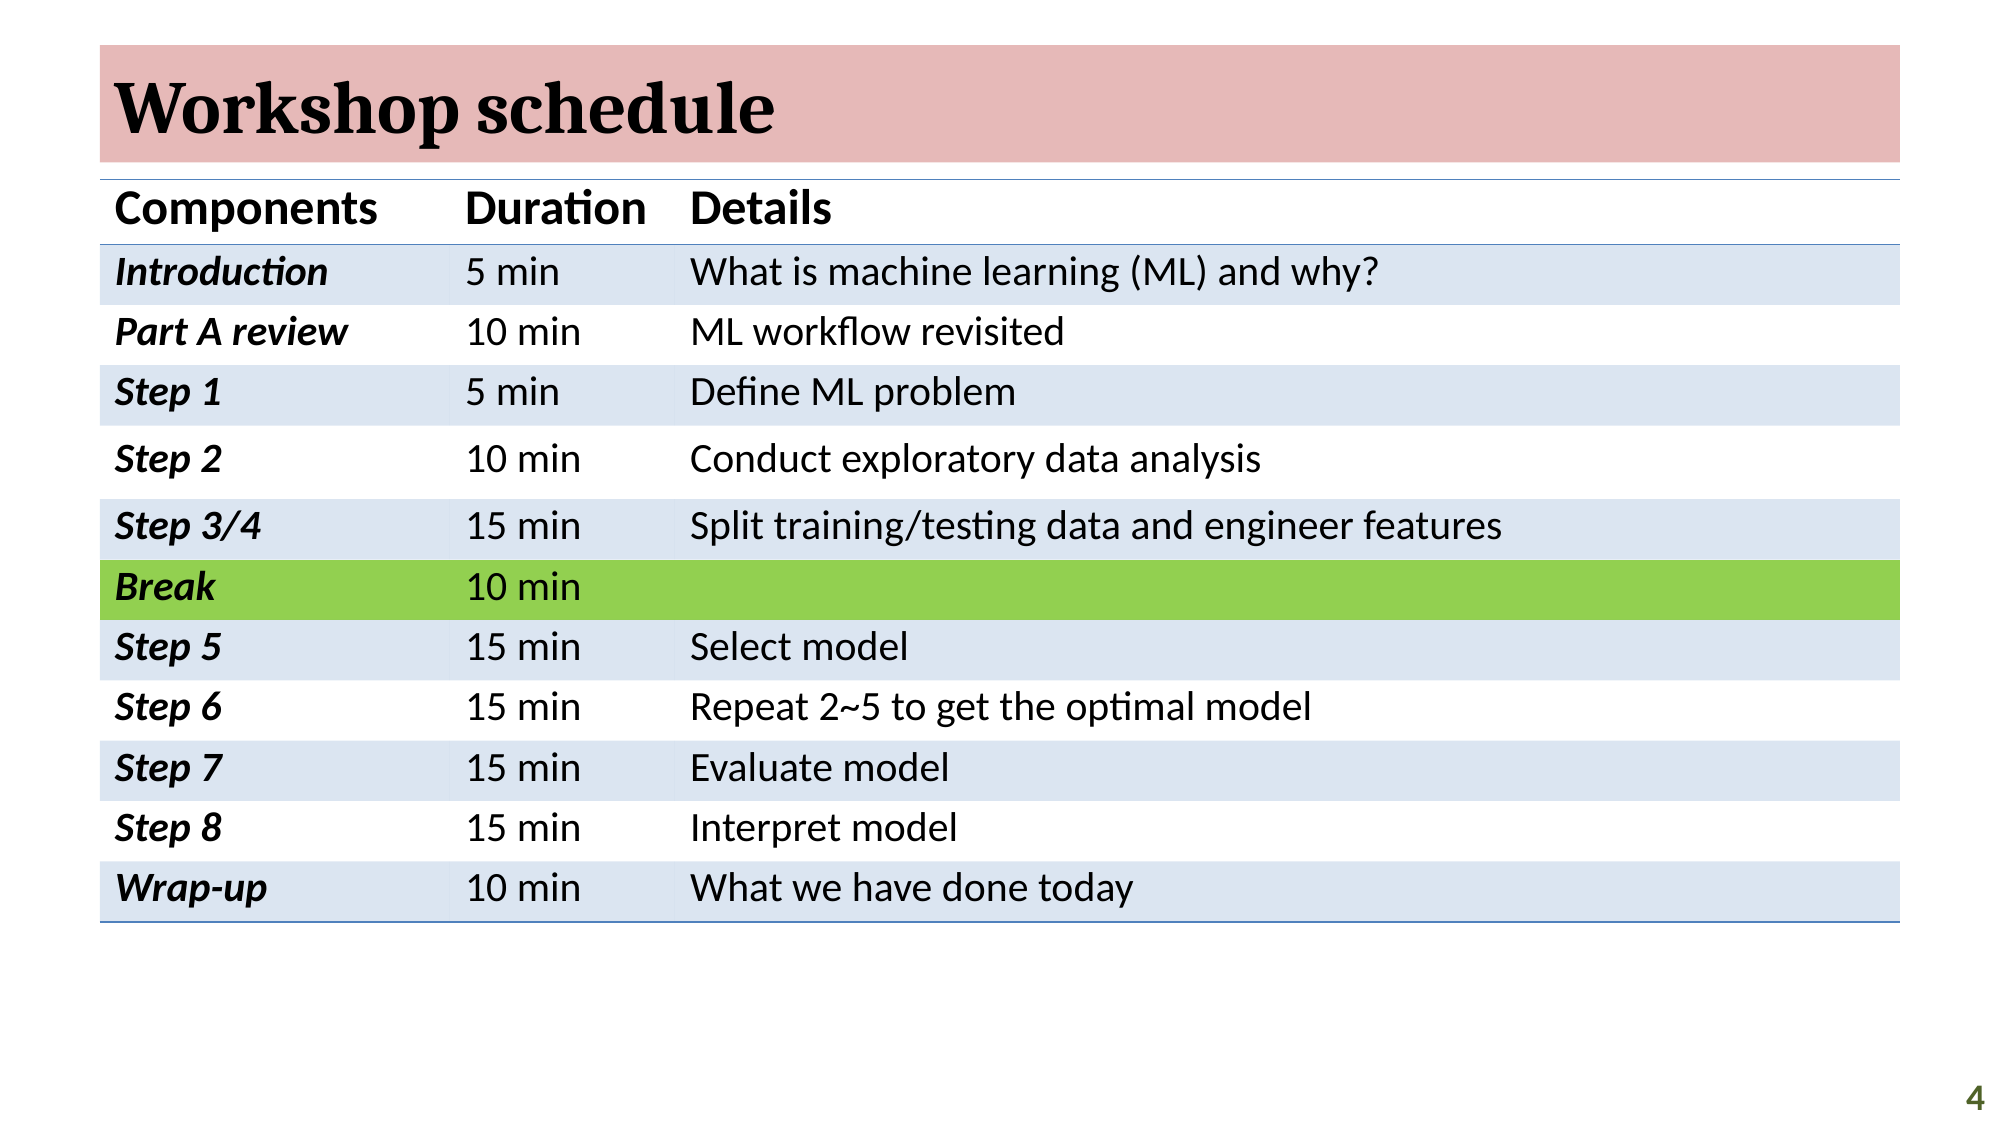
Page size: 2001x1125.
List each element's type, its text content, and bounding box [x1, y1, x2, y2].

table_header Components [100, 180, 450, 244]
table_cell ML workflow revisited [675, 305, 1900, 365]
table_cell 10 min [450, 305, 675, 365]
table_cell 15 min [450, 680, 675, 741]
table_cell Step 6 [100, 680, 450, 741]
table_cell Step 5 [100, 620, 450, 680]
table_cell Define ML problem [675, 365, 1900, 426]
table_cell Select model [675, 620, 1900, 680]
table_cell Repeat 2~5 to get the optimal model [675, 680, 1900, 741]
table_cell 10 min [450, 426, 675, 499]
slide_number 4 [1899, 1065, 2000, 1125]
table_cell Introduction [100, 245, 450, 305]
table_cell Wrap-up [100, 861, 450, 921]
table_cell [675, 560, 1900, 620]
table_cell Step 1 [100, 365, 450, 426]
table_cell 15 min [450, 620, 675, 680]
table_cell Break [100, 560, 450, 620]
table_cell What we have done today [675, 861, 1900, 921]
table_header Details [675, 180, 1900, 244]
table_cell 5 min [450, 245, 675, 305]
title Workshop schedule [99, 44, 1901, 163]
table_cell Step 2 [100, 426, 450, 499]
table_cell Evaluate model [675, 741, 1900, 801]
table_cell 15 min [450, 499, 675, 560]
table_cell 10 min [450, 560, 675, 620]
table_cell Interpret model [675, 801, 1900, 861]
table_cell 15 min [450, 801, 675, 861]
table_cell Conduct exploratory data analysis [675, 426, 1900, 499]
table_cell What is machine learning (ML) and why? [675, 245, 1900, 305]
table_header Duration [450, 180, 675, 244]
table_cell 10 min [450, 861, 675, 921]
table_cell Split training/testing data and engineer features [675, 499, 1900, 560]
table_cell Step 3/4 [100, 499, 450, 560]
table_cell 5 min [450, 365, 675, 426]
table_cell Step 8 [100, 801, 450, 861]
table_cell Step 7 [100, 741, 450, 801]
table_cell 15 min [450, 741, 675, 801]
table_cell Part A review [100, 305, 450, 365]
